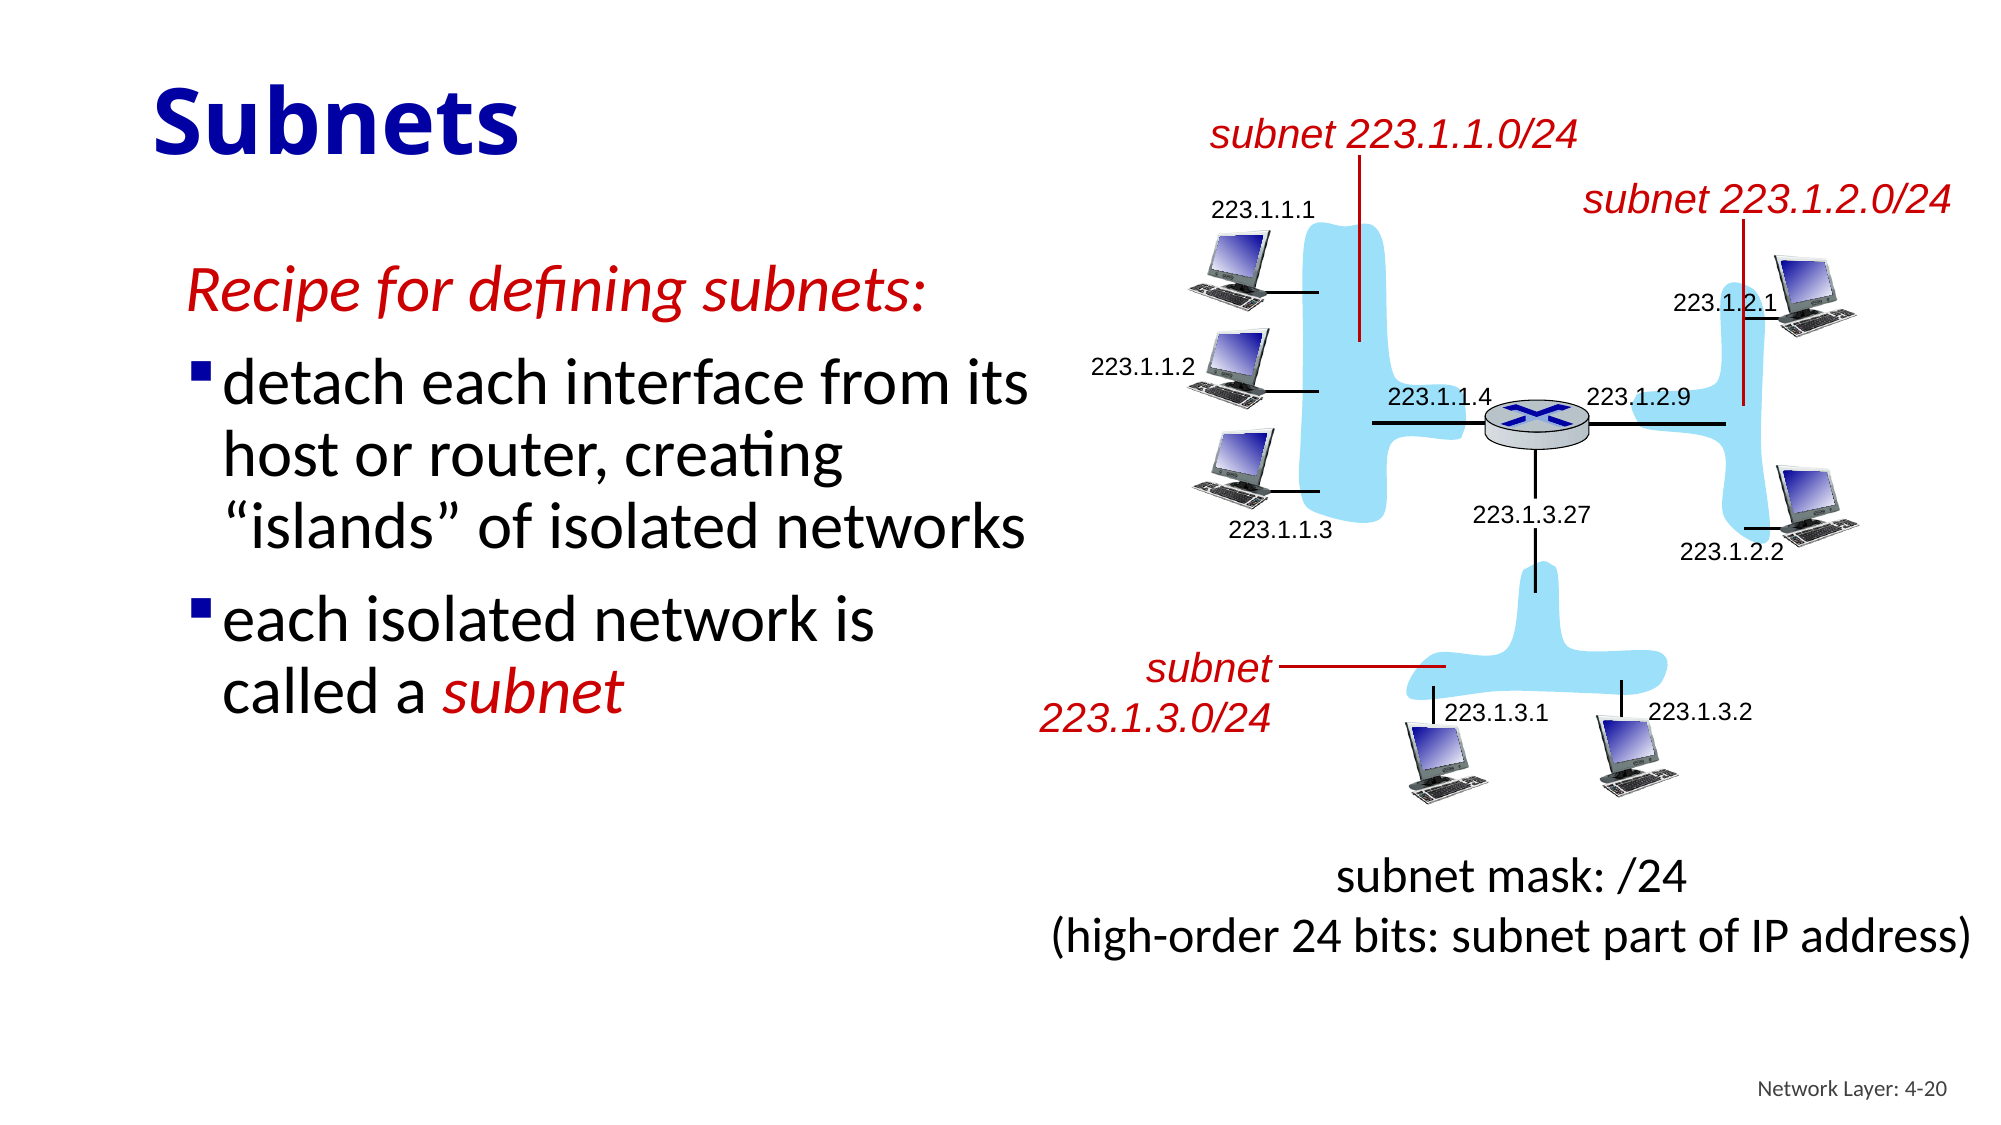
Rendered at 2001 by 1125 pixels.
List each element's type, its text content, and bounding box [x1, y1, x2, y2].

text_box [1023, 633, 1446, 750]
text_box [1166, 226, 1880, 811]
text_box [1075, 343, 1166, 389]
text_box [1563, 164, 1973, 407]
title Subnets [137, 51, 1863, 198]
text_box subnet mask: /24 (high-order 24 bits: subnet part of IP address) [1035, 835, 1988, 970]
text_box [1190, 99, 1599, 342]
slide_number Network Layer: 4-20 [1512, 1056, 1963, 1117]
text_box Recipe for defining subnets: detach each interface from its host or router, creating “islands” of isolated networks each isolated network is called a subnet [149, 246, 1053, 1065]
